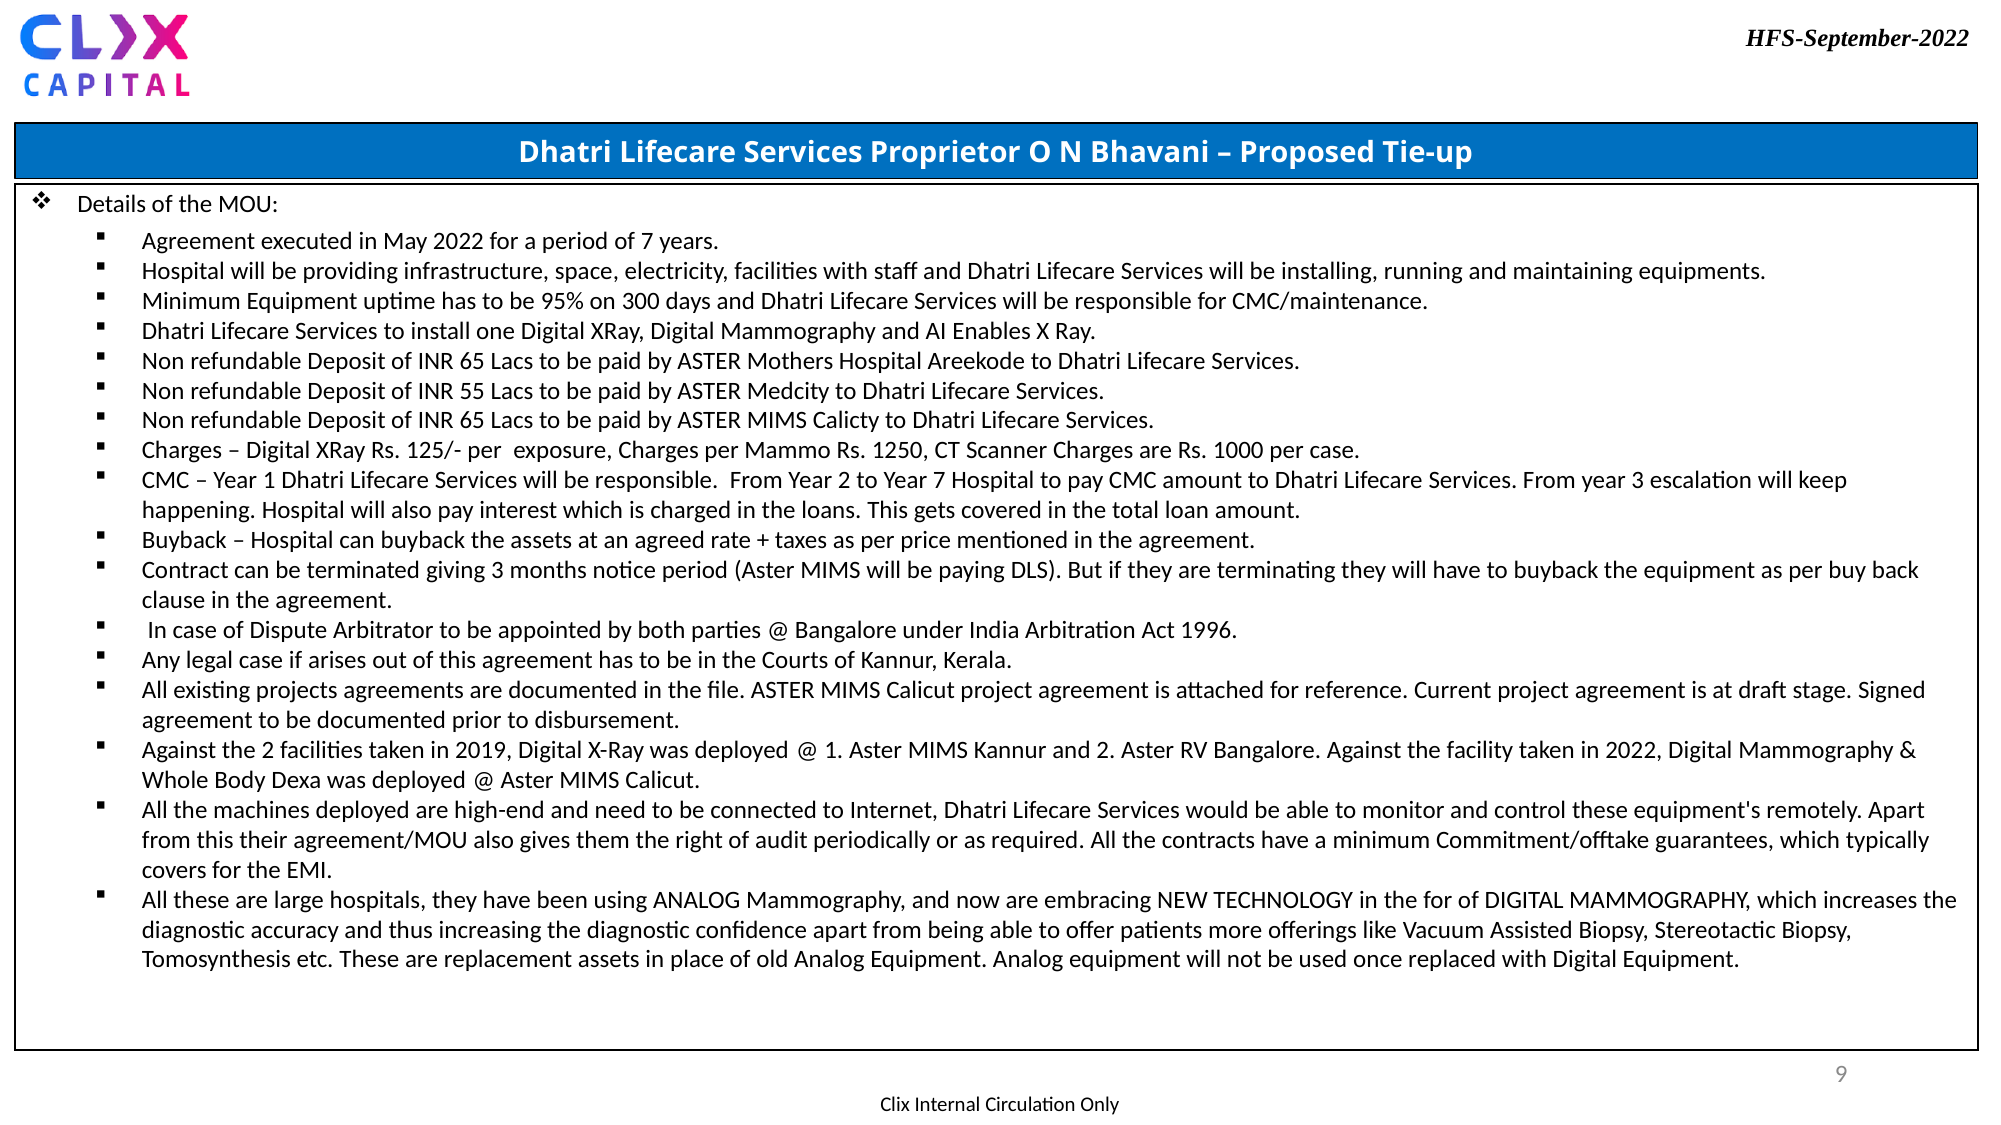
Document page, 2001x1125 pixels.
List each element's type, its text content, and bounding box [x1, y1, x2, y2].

text_box HFS-September-2022 [1726, 17, 1985, 58]
text_box Dhatri Lifecare Services Proprietor O N Bhavani – Proposed Tie-up [14, 122, 1978, 179]
picture [14, 4, 198, 106]
slide_number 9 [1412, 1051, 1863, 1103]
text_box Details of the MOU: Agreement executed in May 2022 for a period of 7 years. Hospital will be providing infrastructure, space, electricity, facilities with staff and Dhatri Lifecare Services will be installing, running and maintaining equipments. Minimum Equipment uptime has to be 95% on 300 days and Dhatri Lifecare Services will be responsible for CMC/maintenance. Dhatri Lifecare Services to install one Digital XRay, Digital Mammography and AI Enables X Ray. Non refundable Deposit of INR 65 Lacs to be paid by ASTER Mothers Hospital Areekode to Dhatri Lifecare Services. Non refundable Deposit of INR 55 Lacs to be paid by ASTER Medcity to Dhatri Lifecare Services. Non refundable Deposit of INR 65 Lacs to be paid by ASTER MIMS Calicty to Dhatri Lifecare Services. Charges – Digital XRay Rs. 125/- per exposure, Charges per Mammo Rs. 1250, CT Scanner Charges are Rs. 1000 per case. CMC – Year 1 Dhatri Lifecare Services will be responsible. From Year 2 to Year 7 Hospital to pay CMC amount to Dhatri Lifecare Services. From year 3 escalation will keep happening. Hospital will also pay interest which is charged in the loans. This gets covered in the total loan amount. Buyback – Hospital can buyback the assets at an agreed rate + taxes as per price mentioned in the agreement. Contract can be terminated giving 3 months notice period (Aster MIMS will be paying DLS). But if they are terminating they will have to buyback the equipment as per buy back clause in the agreement. In case of Dispute Arbitrator to be appointed by both parties @ Bangalore under India Arbitration Act 1996. Any legal case if arises out of this agreement has to be in the Courts of Kannur, Kerala. All existing projects agreements are documented in the file. ASTER MIMS Calicut project agreement is attached for reference. Current project agreement is at draft stage. Signed agreement to be documented prior to disbursement. Against the 2 facilities taken in 2019, Digital X-Ray was deployed @ 1. Aster MIMS Kannur and 2. Aster RV Bangalore. Against the facility taken in 2022, Digital Mammography & Whole Body Dexa was deployed @ Aster MIMS Calicut. All the machines deployed are high-end and need to be connected to Internet, Dhatri Lifecare Services would be able to monitor and control these equipment's remotely. Apart from this their agreement/MOU also gives them the right of audit periodically or as required. All the contracts have a minimum Commitment/offtake guarantees, which typically covers for the EMI. All these are large hospitals, they have been using ANALOG Mammography, and now are embracing NEW TECHNOLOGY in the for of DIGITAL MAMMOGRAPHY, which increases the diagnostic accuracy and thus increasing the diagnostic confidence apart from being able to offer patients more offerings like Vacuum Assisted Biopsy, Stereotactic Biopsy, Tomosynthesis etc. These are replacement assets in place of old Analog Equipment. Analog equipment will not be used once replaced with Digital Equipment. [15, 183, 1978, 1051]
